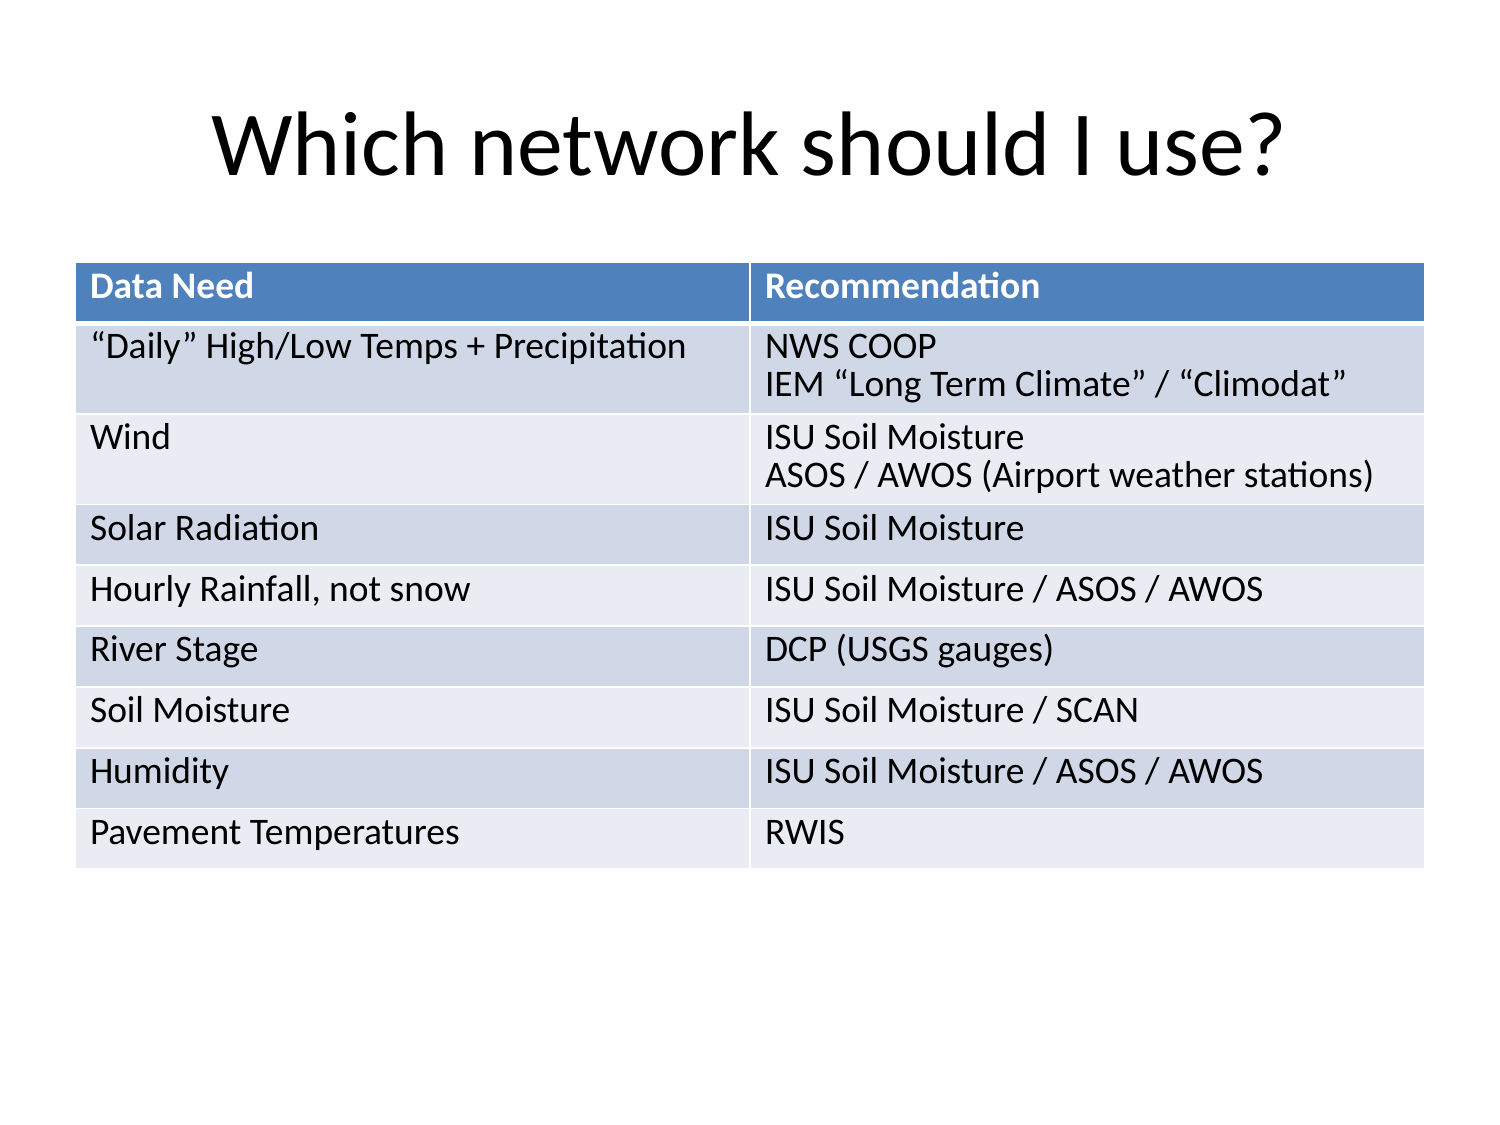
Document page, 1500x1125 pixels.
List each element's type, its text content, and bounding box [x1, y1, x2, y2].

table_cell DCP (USGS gauges) [751, 627, 1424, 686]
title Which network should I use? [75, 45, 1425, 233]
table_cell RWIS [751, 809, 1424, 868]
table_cell Pavement Temperatures [76, 809, 749, 868]
table_header Recommendation [751, 263, 1424, 321]
table_cell ISU Soil Moisture / SCAN [751, 688, 1424, 747]
table_cell ISU Soil Moisture ASOS / AWOS (Airport weather stations) [751, 415, 1424, 504]
table_cell “Daily” High/Low Temps + Precipitation [76, 326, 749, 413]
table_cell River Stage [76, 627, 749, 686]
table_cell ISU Soil Moisture / ASOS / AWOS [751, 749, 1424, 808]
table_cell Solar Radiation [76, 505, 749, 564]
table_cell ISU Soil Moisture / ASOS / AWOS [751, 566, 1424, 625]
table_cell NWS COOP IEM “Long Term Climate” / “Climodat” [751, 326, 1424, 413]
table_cell Humidity [76, 749, 749, 808]
table_cell Wind [76, 415, 749, 504]
table_cell Soil Moisture [76, 688, 749, 747]
table_header Data Need [76, 263, 749, 321]
table_cell ISU Soil Moisture [751, 505, 1424, 564]
table_cell Hourly Rainfall, not snow [76, 566, 749, 625]
